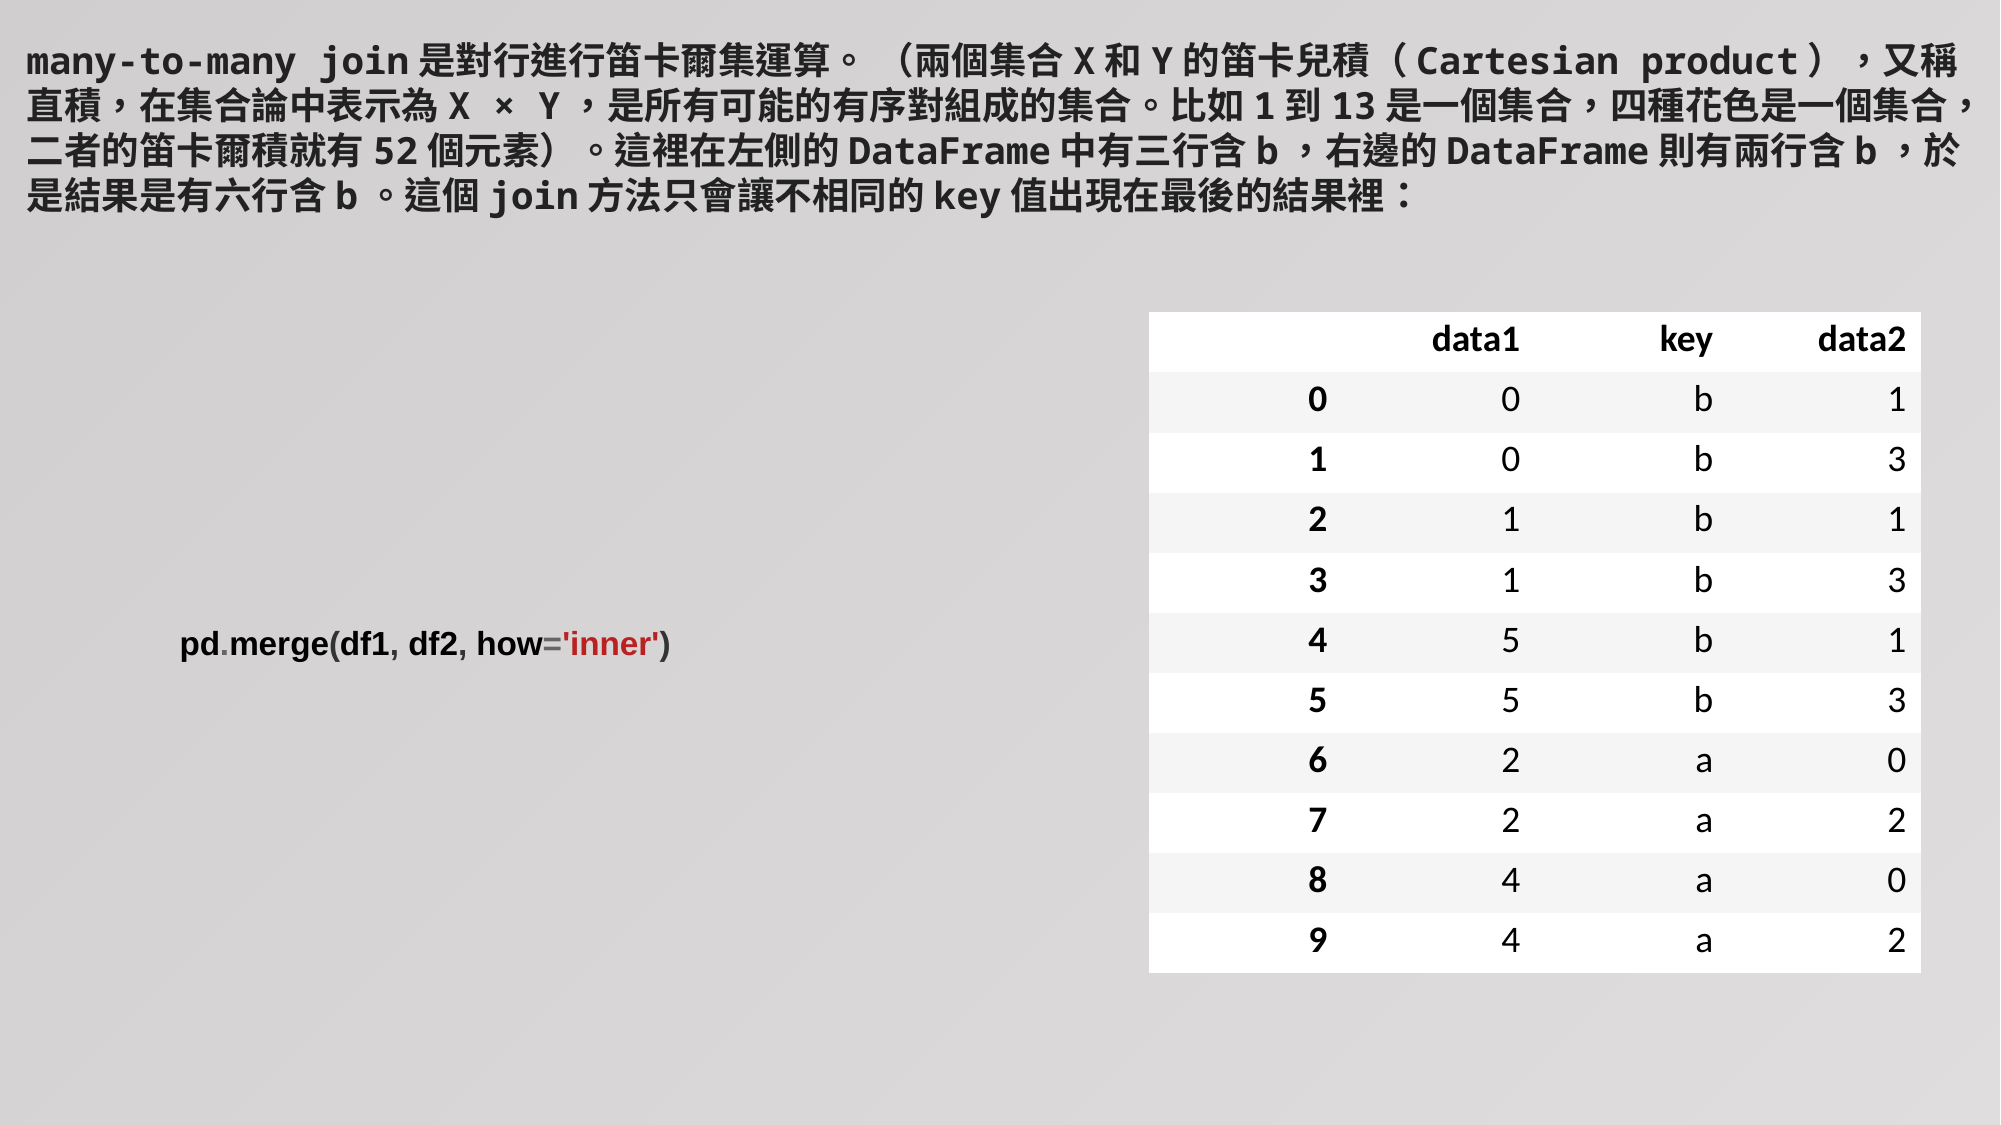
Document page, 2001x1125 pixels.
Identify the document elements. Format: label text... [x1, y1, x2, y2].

table_cell b [1535, 372, 1728, 433]
table_cell 1 [1149, 433, 1342, 493]
table_cell 1 [1728, 493, 1921, 553]
table_cell 3 [1149, 553, 1342, 613]
table_header key [1535, 312, 1728, 372]
table_cell 4 [1342, 853, 1535, 913]
table_cell 2 [1728, 913, 1921, 973]
table_cell b [1535, 493, 1728, 553]
text_box pd.merge(df1, df2, how='inner') [179, 622, 680, 663]
table_header data1 [1342, 312, 1535, 372]
table_cell 0 [1728, 733, 1921, 793]
table_cell b [1535, 613, 1728, 673]
table_cell 2 [1728, 793, 1921, 853]
table_cell 4 [1149, 613, 1342, 673]
table_header [1149, 312, 1342, 372]
table_cell 2 [1149, 493, 1342, 553]
table_cell 5 [1149, 673, 1342, 733]
table_cell 6 [1149, 733, 1342, 793]
table_cell 1 [1728, 372, 1921, 433]
table_cell a [1535, 853, 1728, 913]
table_cell 0 [1728, 853, 1921, 913]
table_cell 0 [1342, 372, 1535, 433]
text_box many-to-many join是對行進行笛卡爾集運算。 （兩個集合X和Y的笛卡兒積（Cartesian product），又稱直積，在集合論中表示為X × Y，是所有可能的有序對組成的集合。比如1到13是一個集合，四種花色是一個集合，二者的笛卡爾積就有52個元素）。這裡在左側的DataFrame中有三行含b，右邊的DataFrame則有兩行含b，於是結果是有六行含b。這個join方法只會讓不相同的key值出現在最後的結果裡： [11, 29, 2000, 225]
table_cell 1 [1342, 553, 1535, 613]
table_cell 8 [1149, 853, 1342, 913]
table_cell 2 [1342, 793, 1535, 853]
table_cell 1 [1342, 493, 1535, 553]
table_cell 7 [1149, 793, 1342, 853]
table_cell 2 [1342, 733, 1535, 793]
table_cell 3 [1728, 673, 1921, 733]
table_cell 0 [1149, 372, 1342, 433]
table_header data2 [1728, 312, 1921, 372]
table_cell 3 [1728, 553, 1921, 613]
table_cell 9 [1149, 913, 1342, 973]
table_cell 1 [1728, 613, 1921, 673]
table_cell 4 [1342, 913, 1535, 973]
table_cell 3 [1728, 433, 1921, 493]
table_cell a [1535, 793, 1728, 853]
table_cell 0 [1342, 433, 1535, 493]
table_cell a [1535, 913, 1728, 973]
table_cell b [1535, 673, 1728, 733]
table_cell 5 [1342, 613, 1535, 673]
table_cell a [1535, 733, 1728, 793]
table_cell b [1535, 553, 1728, 613]
table_cell b [1535, 433, 1728, 493]
table_cell 5 [1342, 673, 1535, 733]
